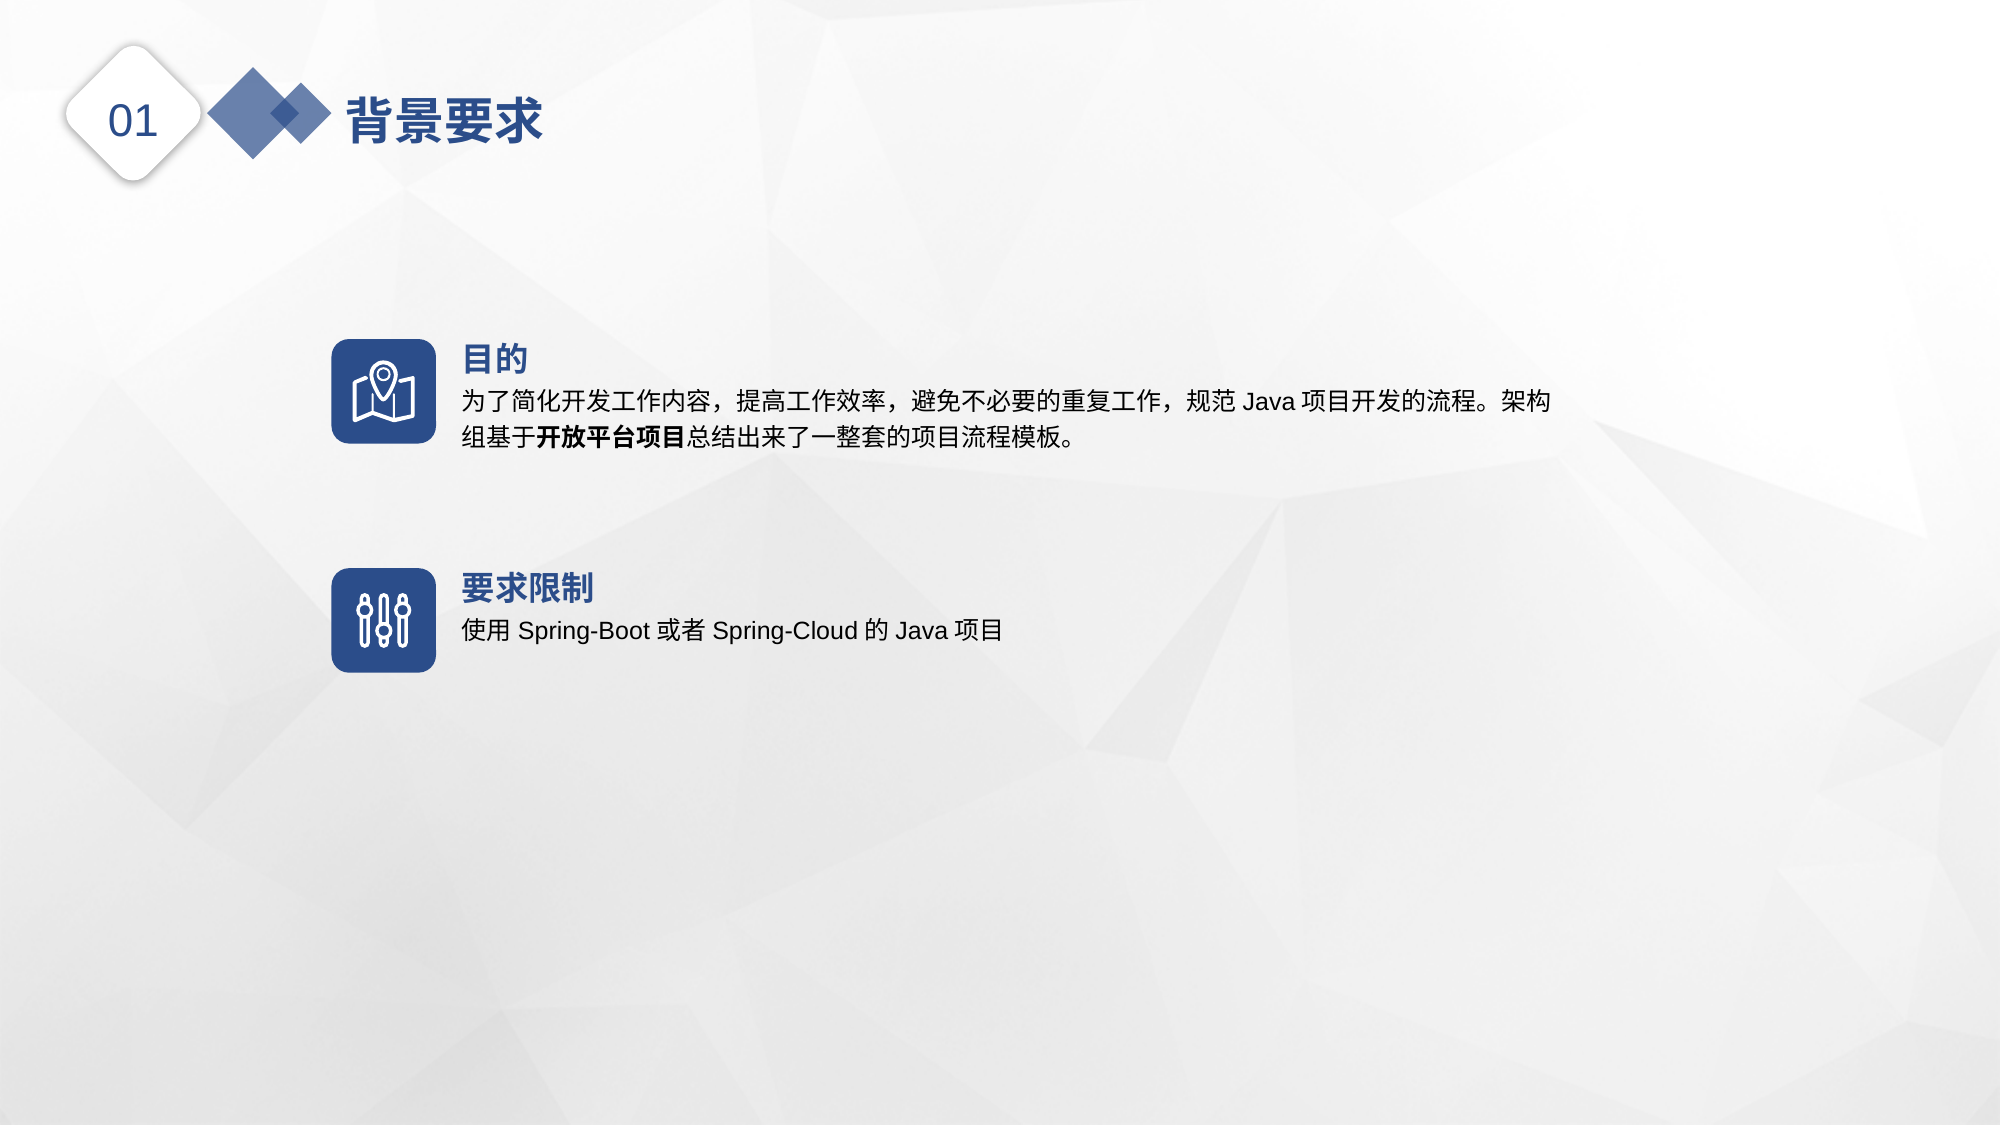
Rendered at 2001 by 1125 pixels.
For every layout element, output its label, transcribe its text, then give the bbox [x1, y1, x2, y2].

text_box [330, 567, 438, 674]
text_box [82, 63, 766, 164]
text_box 使用Spring-Boot或者Spring-Cloud的Java项目 [461, 608, 1159, 645]
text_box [352, 360, 415, 423]
text_box 目的 [461, 330, 675, 379]
text_box 为了简化开发工作内容，提高工作效率，避免不必要的重复工作，规范Java项目开发的流程。架构组基于开放平台项目总结出来了一整套的项目流程模板。 [461, 379, 1569, 452]
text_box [356, 592, 412, 648]
text_box 要求限制 [461, 559, 675, 608]
text_box [330, 338, 438, 445]
